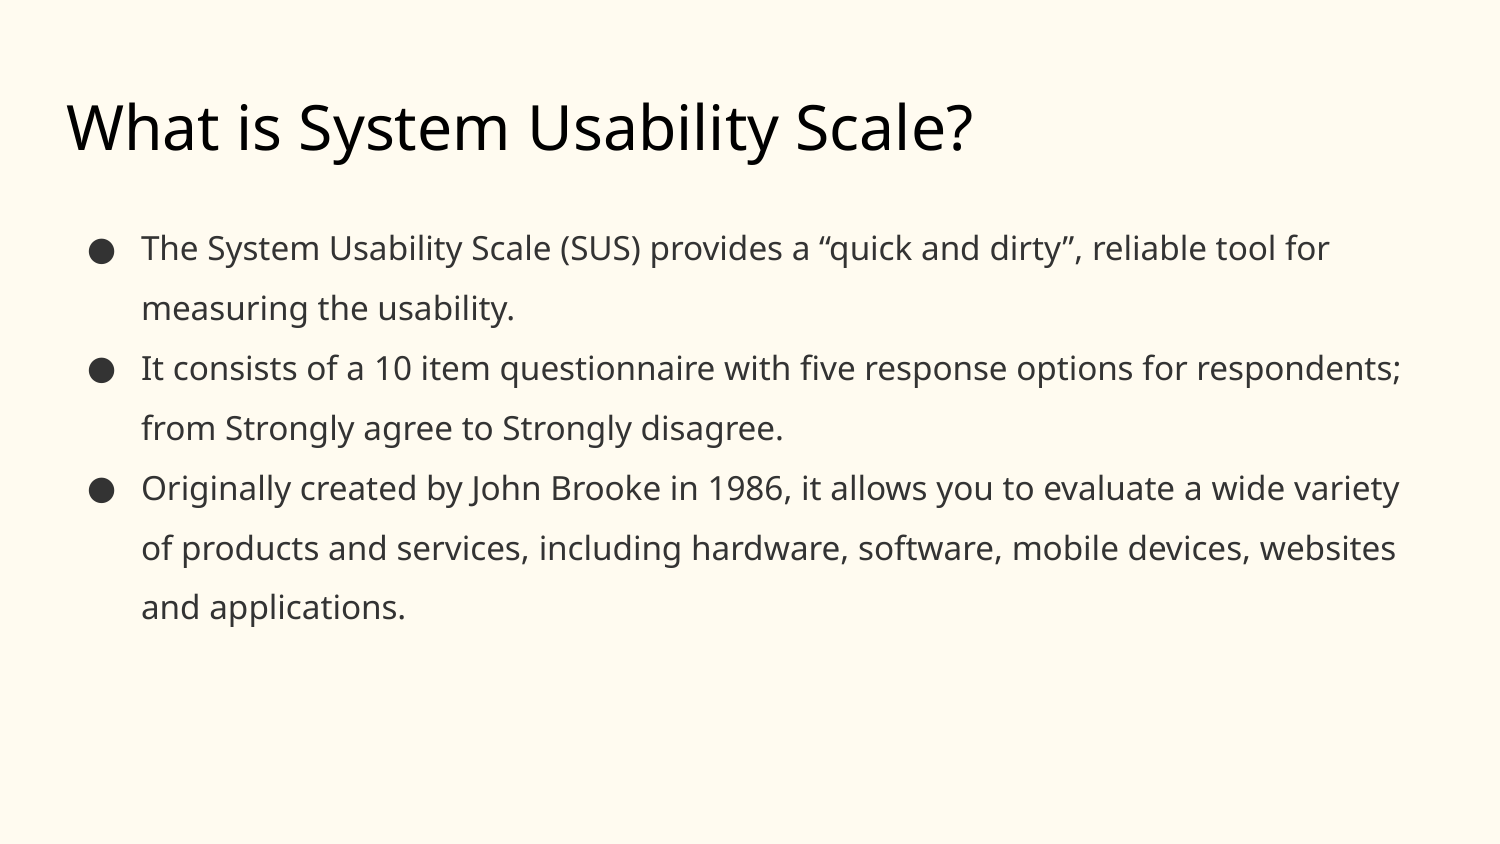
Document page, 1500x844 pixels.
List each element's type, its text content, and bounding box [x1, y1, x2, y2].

title What is System Usability Scale? [51, 72, 1449, 174]
list The System Usability Scale (SUS) provides a “quick and dirty”, reliable tool for measuring the usability. It consists of a 10 item questionnaire with five response options for respondents; from Strongly agree to Strongly disagree. Originally created by John Brooke in 1986, it allows you to evaluate a wide variety of products and services, including hardware, software, mobile devices, websites and applications. [51, 192, 1438, 828]
